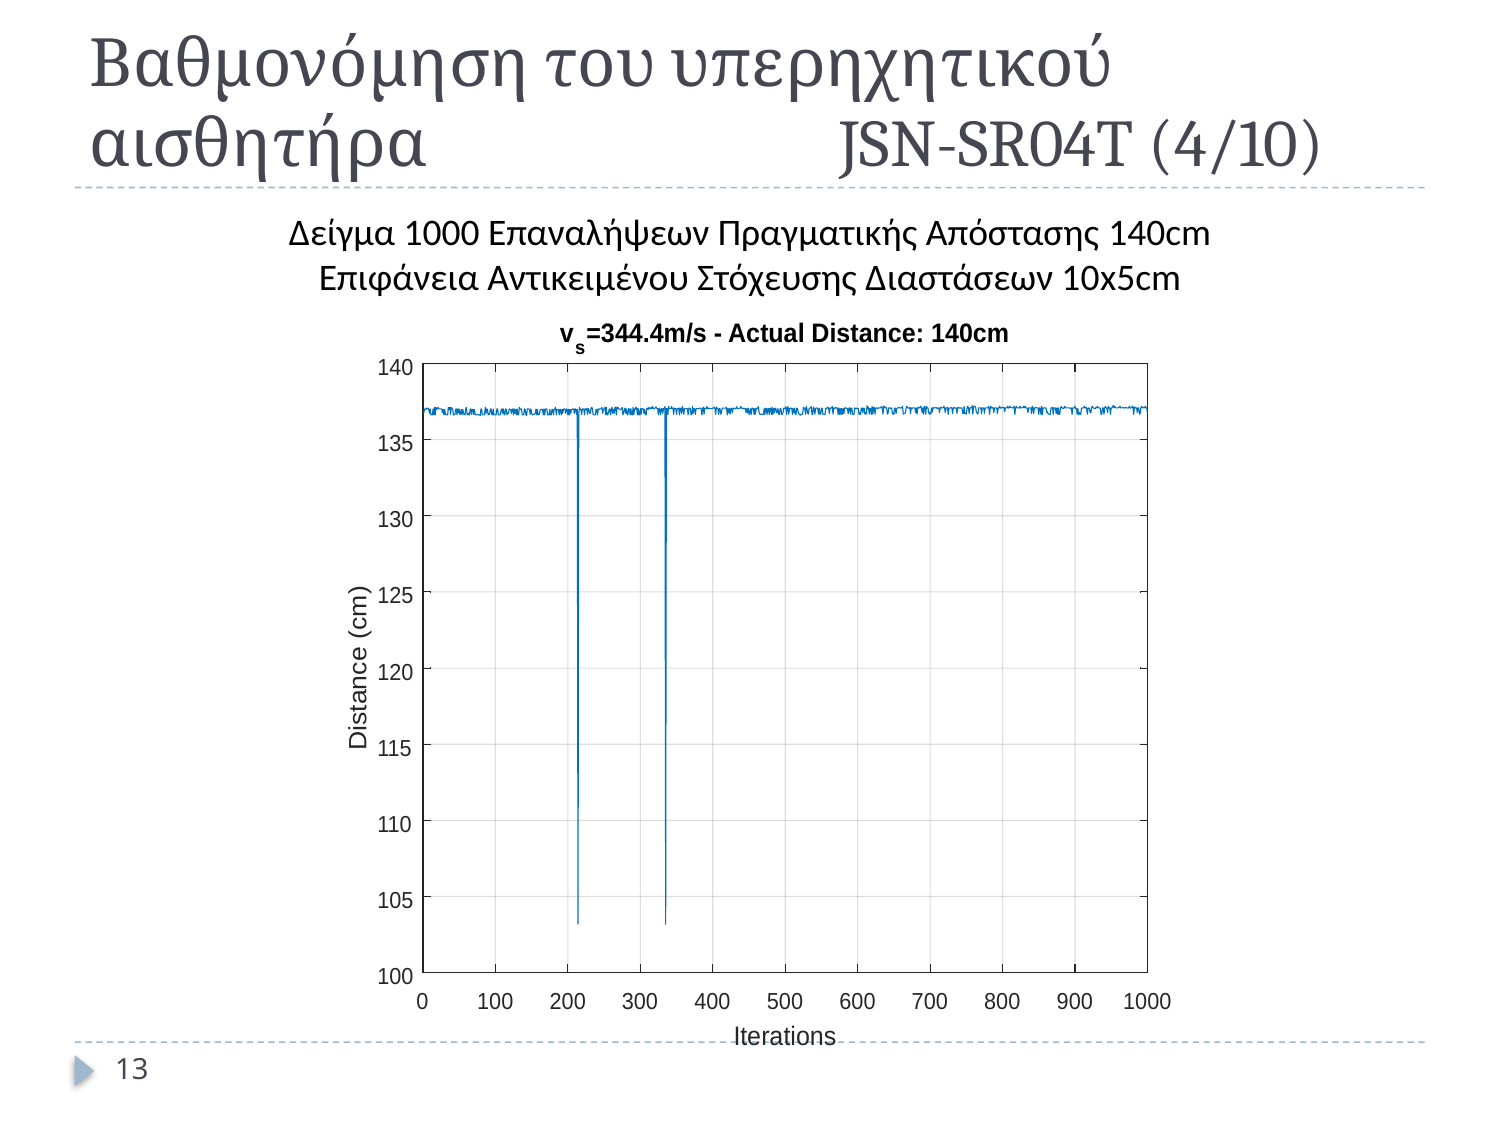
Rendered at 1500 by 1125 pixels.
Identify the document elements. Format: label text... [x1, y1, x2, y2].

picture [300, 308, 1235, 1053]
title Βαθμονόμηση του υπερηχητικού αισθητήρα JSN-SR04T (4/10) [75, 24, 1425, 188]
slide_number 13 [100, 1042, 426, 1103]
list Δείγμα 1000 Επαναλήψεων Πραγματικής Απόστασης 140cm Επιφάνεια Αντικειμένου Στόχευσης Διαστάσεων 10x5cm [75, 200, 1425, 1010]
